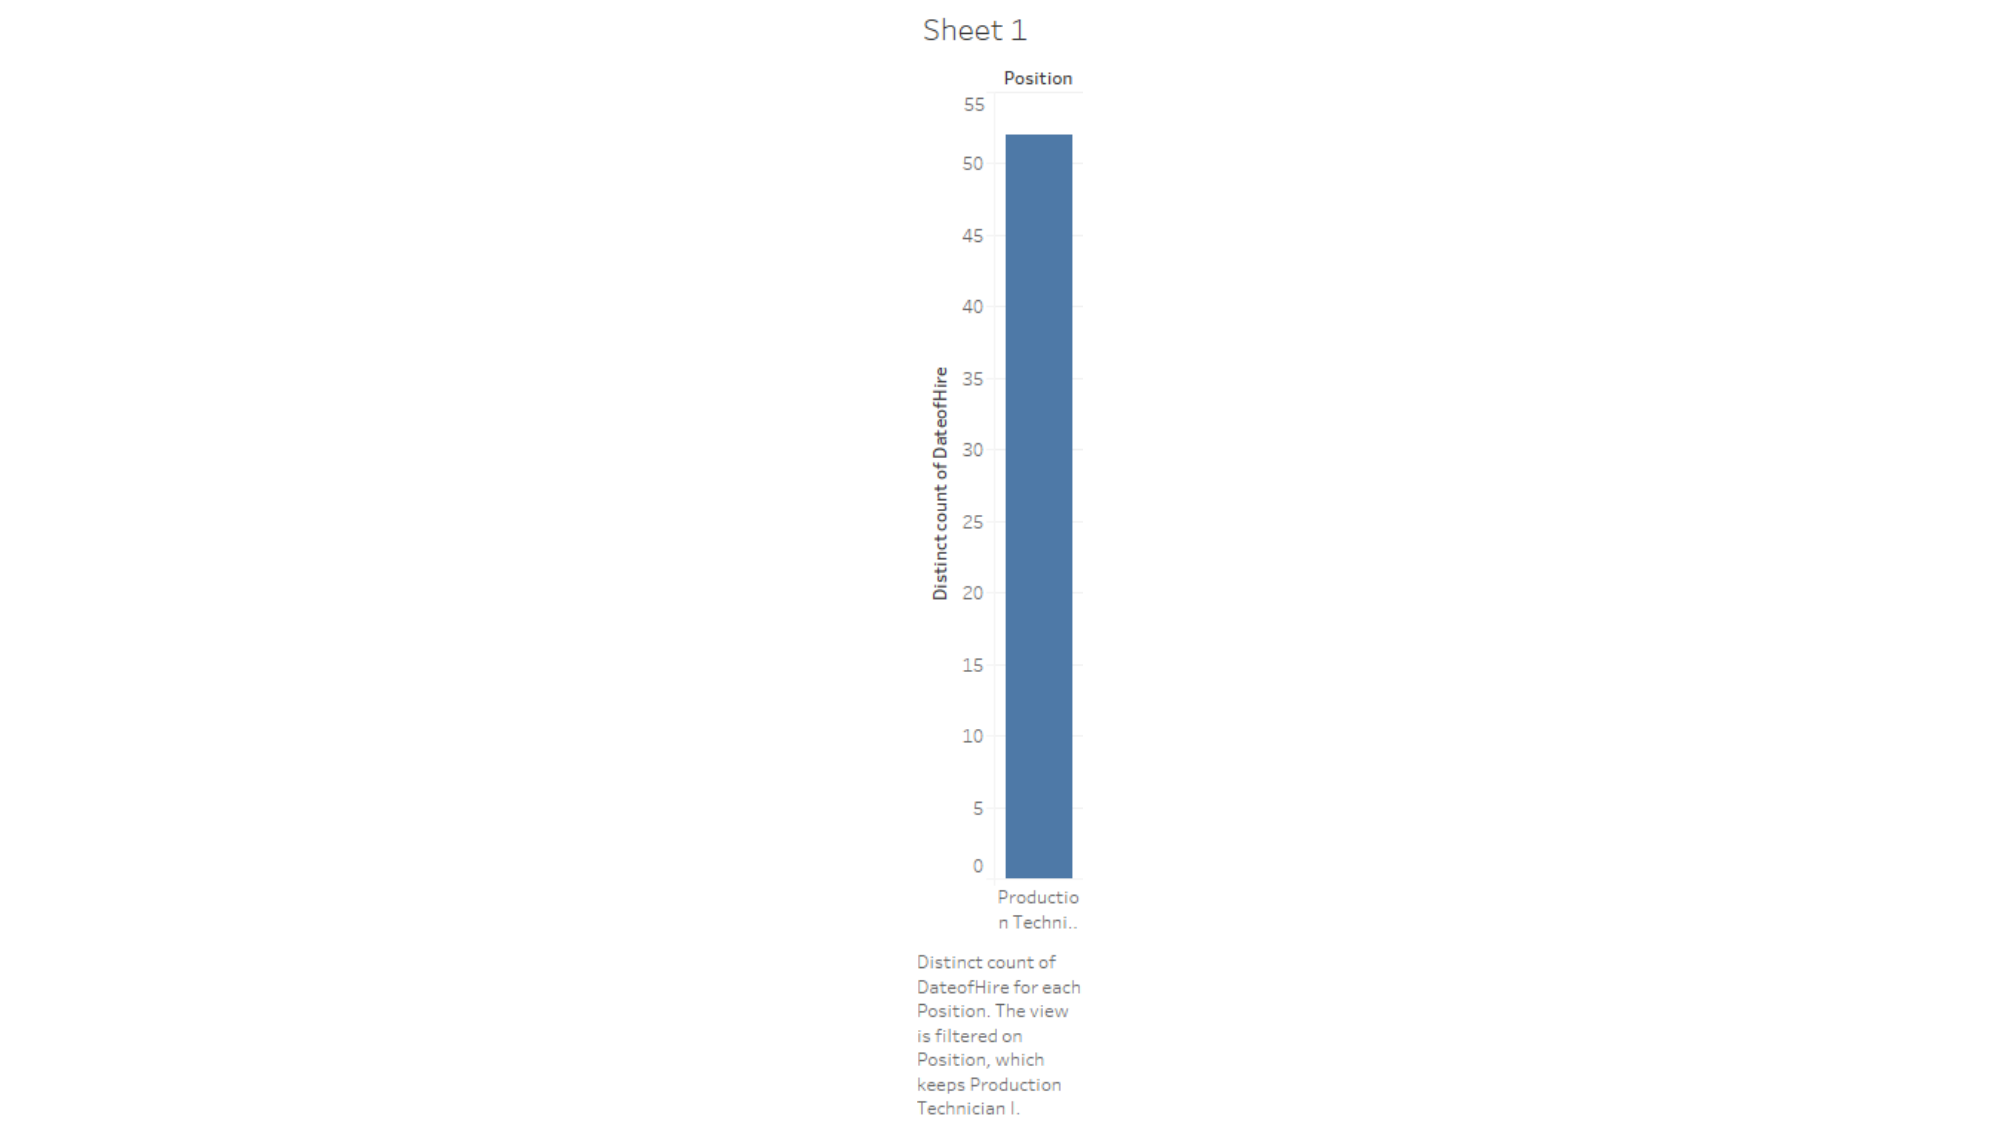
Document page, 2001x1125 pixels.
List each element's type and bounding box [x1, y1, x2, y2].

picture [917, 0, 1083, 1125]
